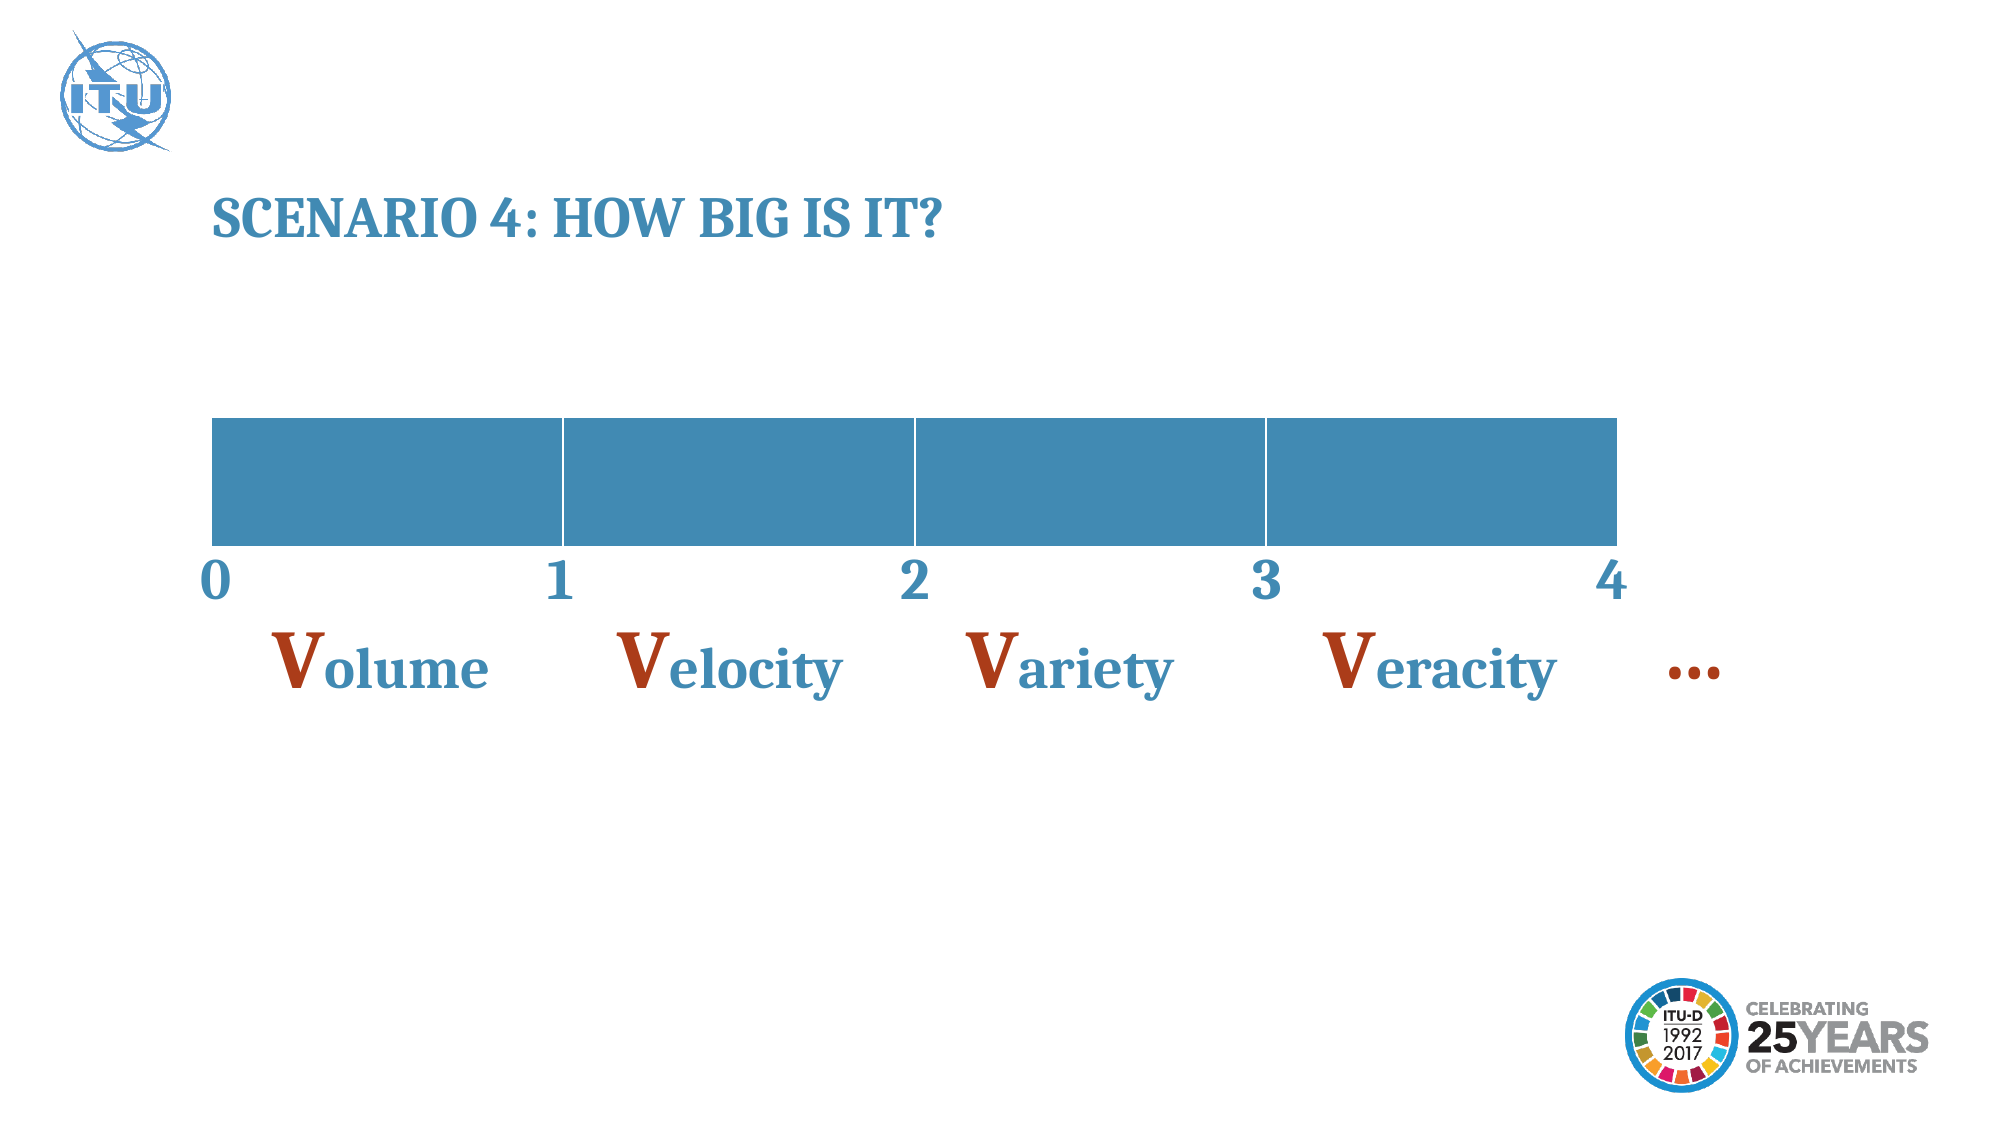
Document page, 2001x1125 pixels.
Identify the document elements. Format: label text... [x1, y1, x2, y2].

text_box SCENARIO 4: HOW BIG IS IT? [198, 171, 1825, 257]
picture [1623, 977, 1930, 1093]
text_box Velocity [602, 597, 903, 713]
picture [57, 26, 177, 156]
text_box 4 [1581, 533, 1697, 619]
text_box 0 [185, 533, 301, 619]
table_header [212, 418, 562, 546]
text_box 1 [532, 533, 648, 619]
table_header [564, 418, 914, 546]
text_box Veracity [1308, 597, 1610, 713]
text_box Variety [951, 597, 1252, 713]
text_box Volume [257, 597, 510, 713]
table_header [1267, 418, 1617, 546]
text_box 2 [885, 533, 1000, 619]
text_box 3 [1237, 533, 1352, 619]
text_box … [1647, 589, 1948, 704]
table_header [916, 418, 1265, 546]
